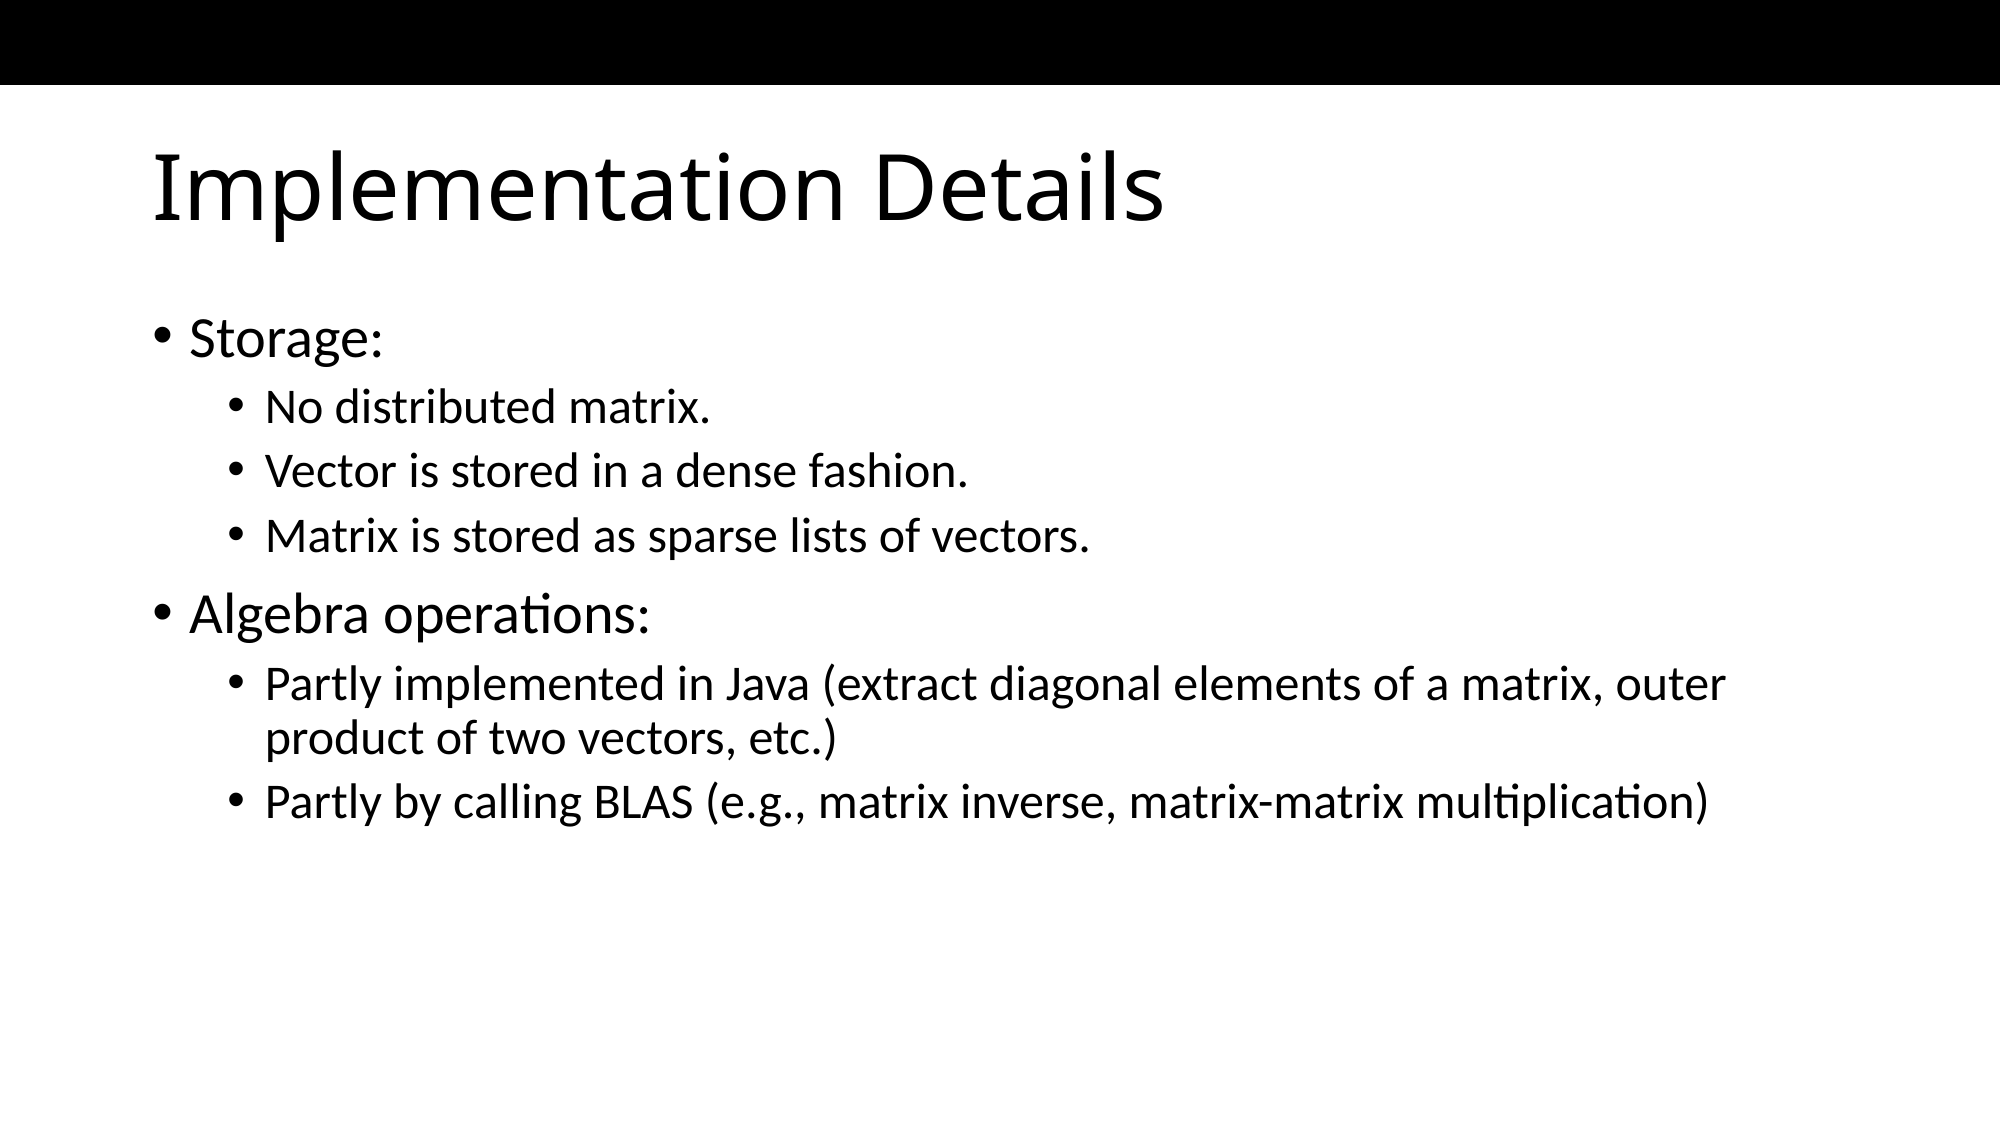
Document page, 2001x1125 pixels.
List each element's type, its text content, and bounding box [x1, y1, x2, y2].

list Storage: No distributed matrix. Vector is stored in a dense fashion. Matrix is stored as sparse lists of vectors. Algebra operations: Partly implemented in Java (extract diagonal elements of a matrix, outer product of two vectors, etc.) Partly by calling BLAS (e.g., matrix inverse, matrix-matrix multiplication) [137, 299, 1863, 1014]
title Implementation Details [137, 93, 1863, 288]
text_box [0, 0, 2000, 85]
